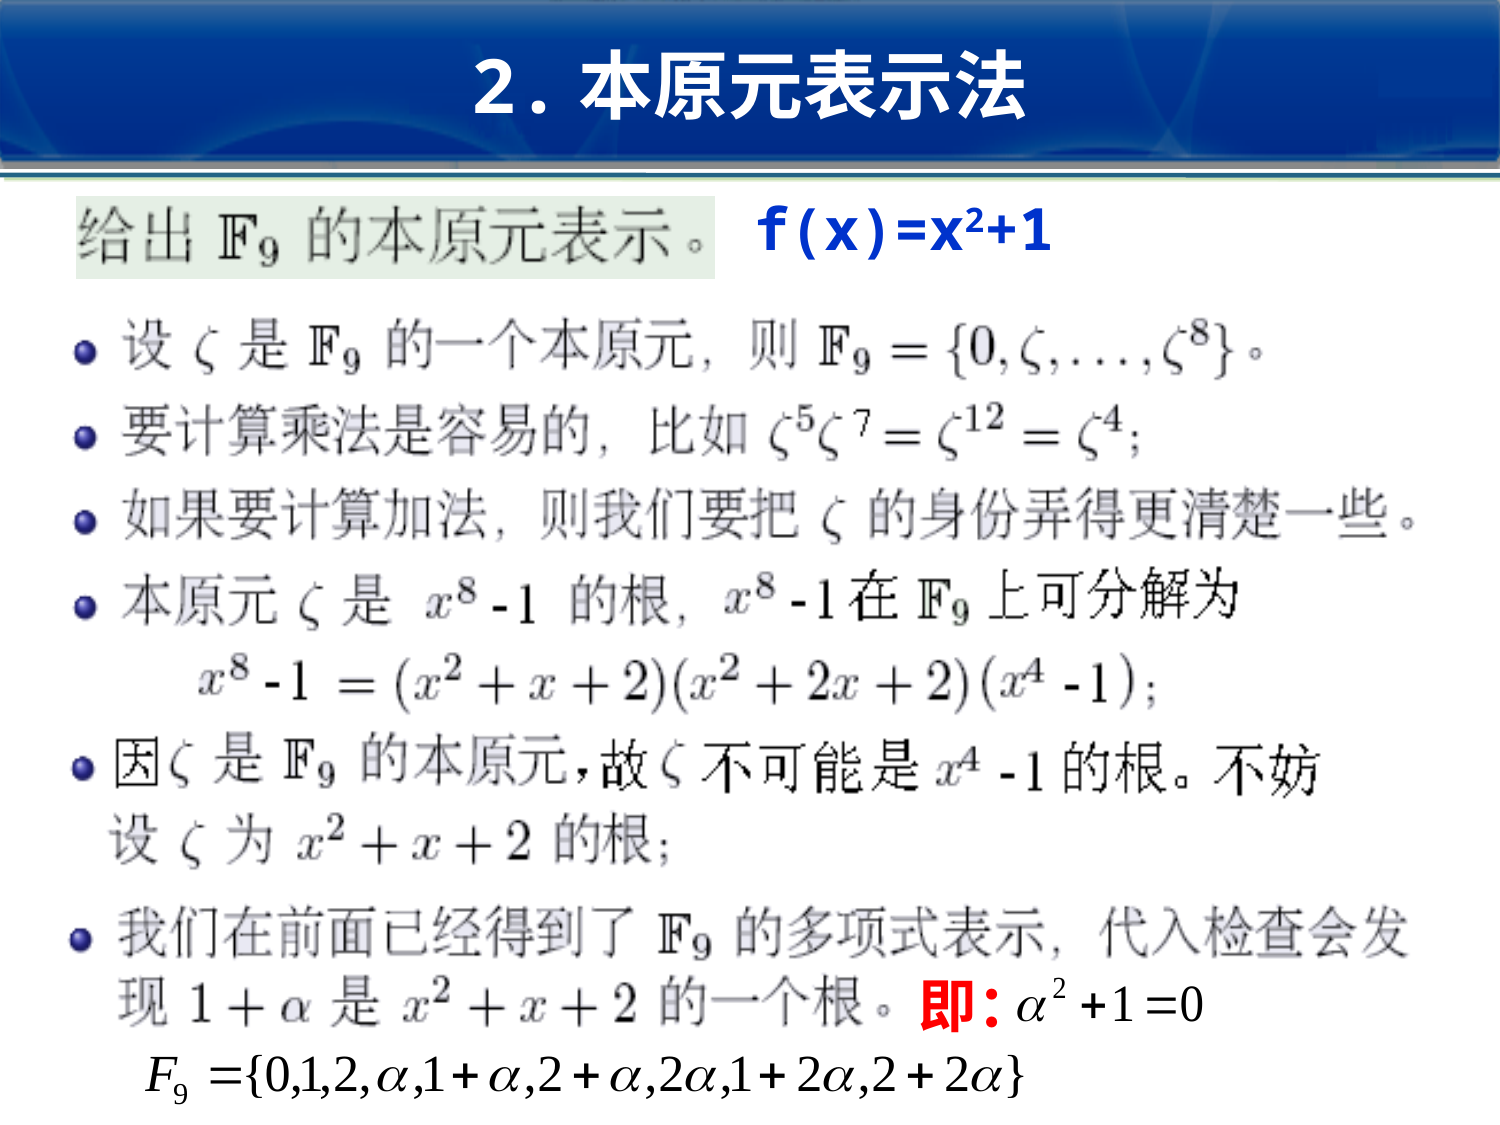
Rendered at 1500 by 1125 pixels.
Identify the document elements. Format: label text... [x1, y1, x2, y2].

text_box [1009, 964, 1211, 1036]
picture [76, 196, 715, 280]
text_box 2.本原元表示法 [49, 41, 1451, 126]
text_box f(x)=x2+1 [739, 184, 1070, 270]
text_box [135, 1039, 1034, 1118]
picture [64, 314, 1424, 1036]
